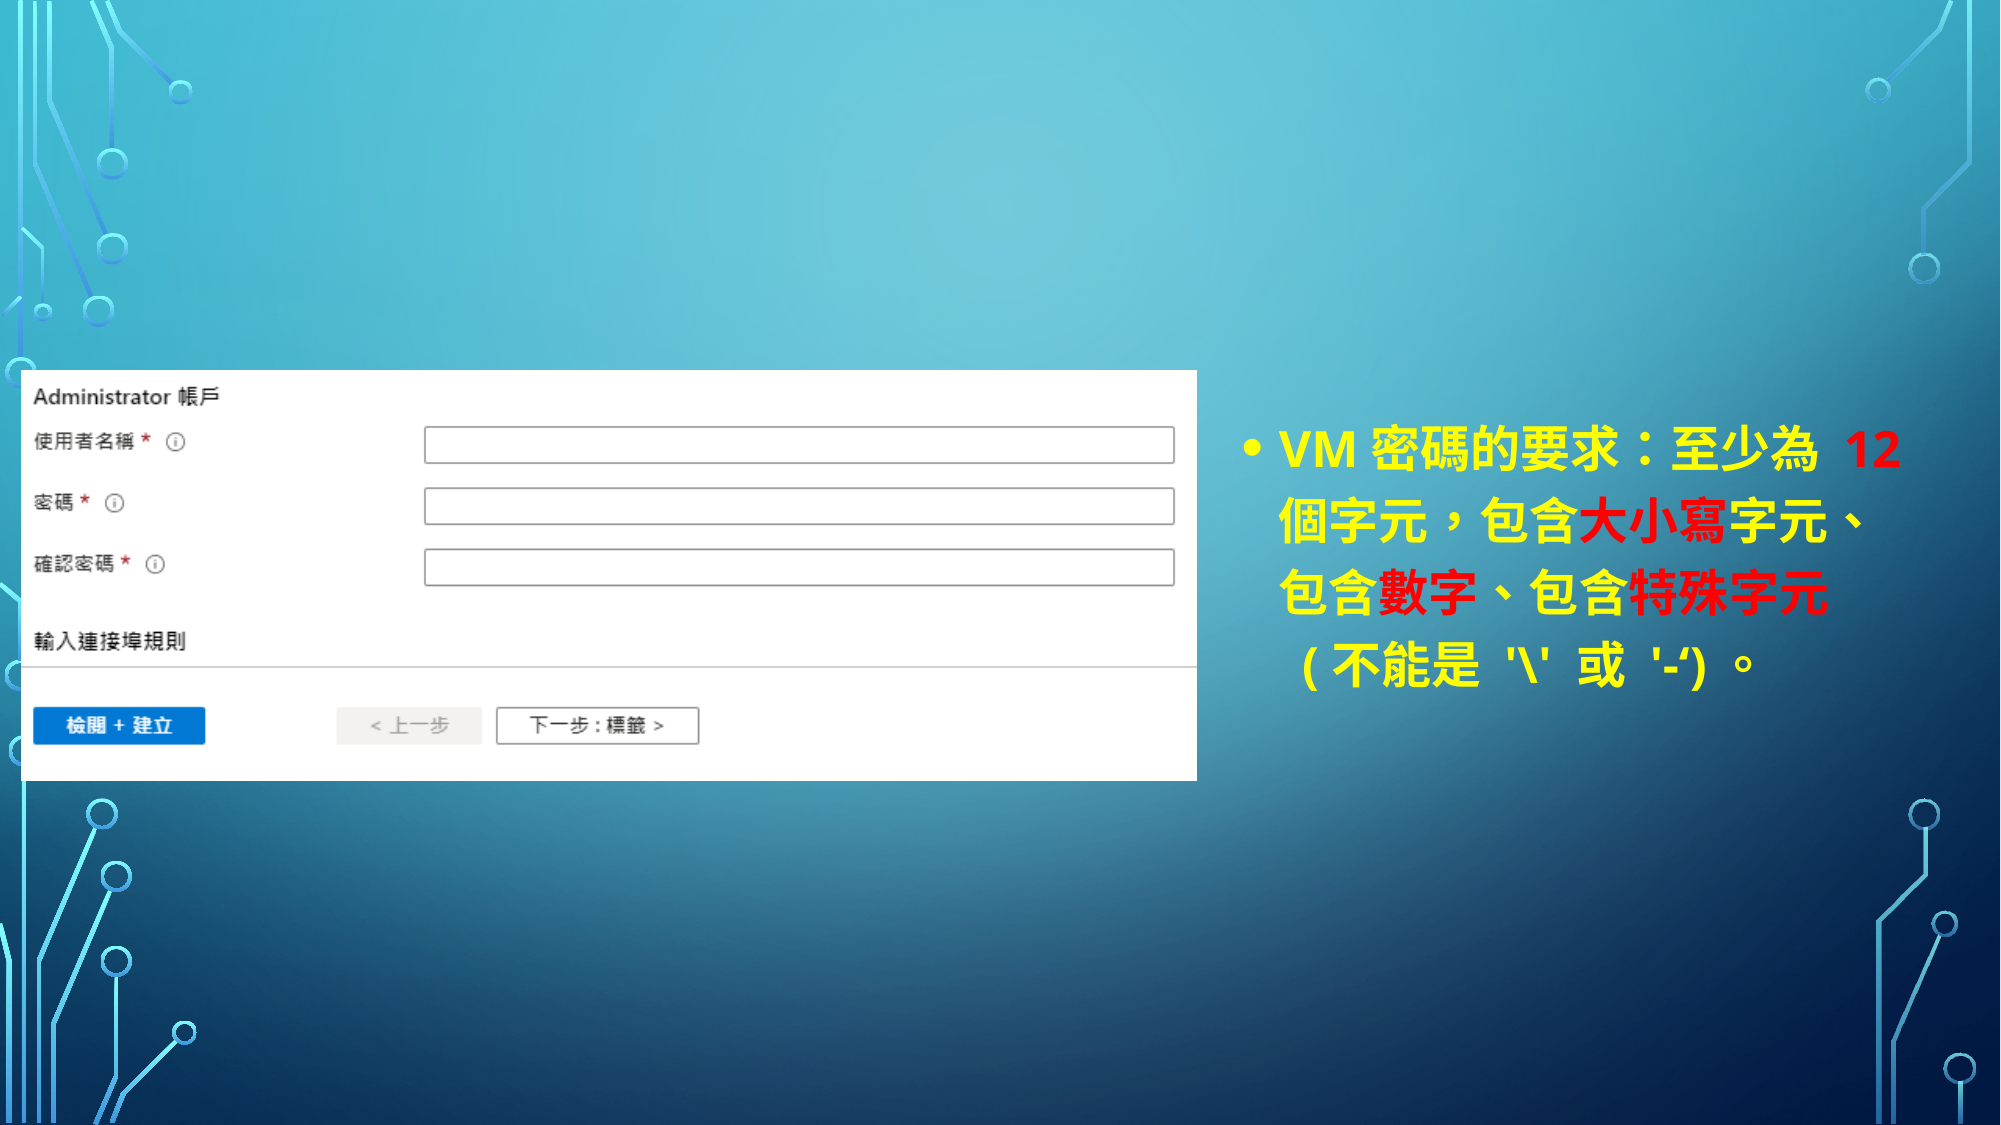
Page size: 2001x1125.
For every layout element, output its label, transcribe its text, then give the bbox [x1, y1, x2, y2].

list VM密碼的要求：至少為 12 個字元，包含大小寫字元、包含數字、包含特殊字元 (不能是 '\' 或 '-‘)。 [1226, 397, 1928, 728]
picture [21, 370, 1197, 781]
